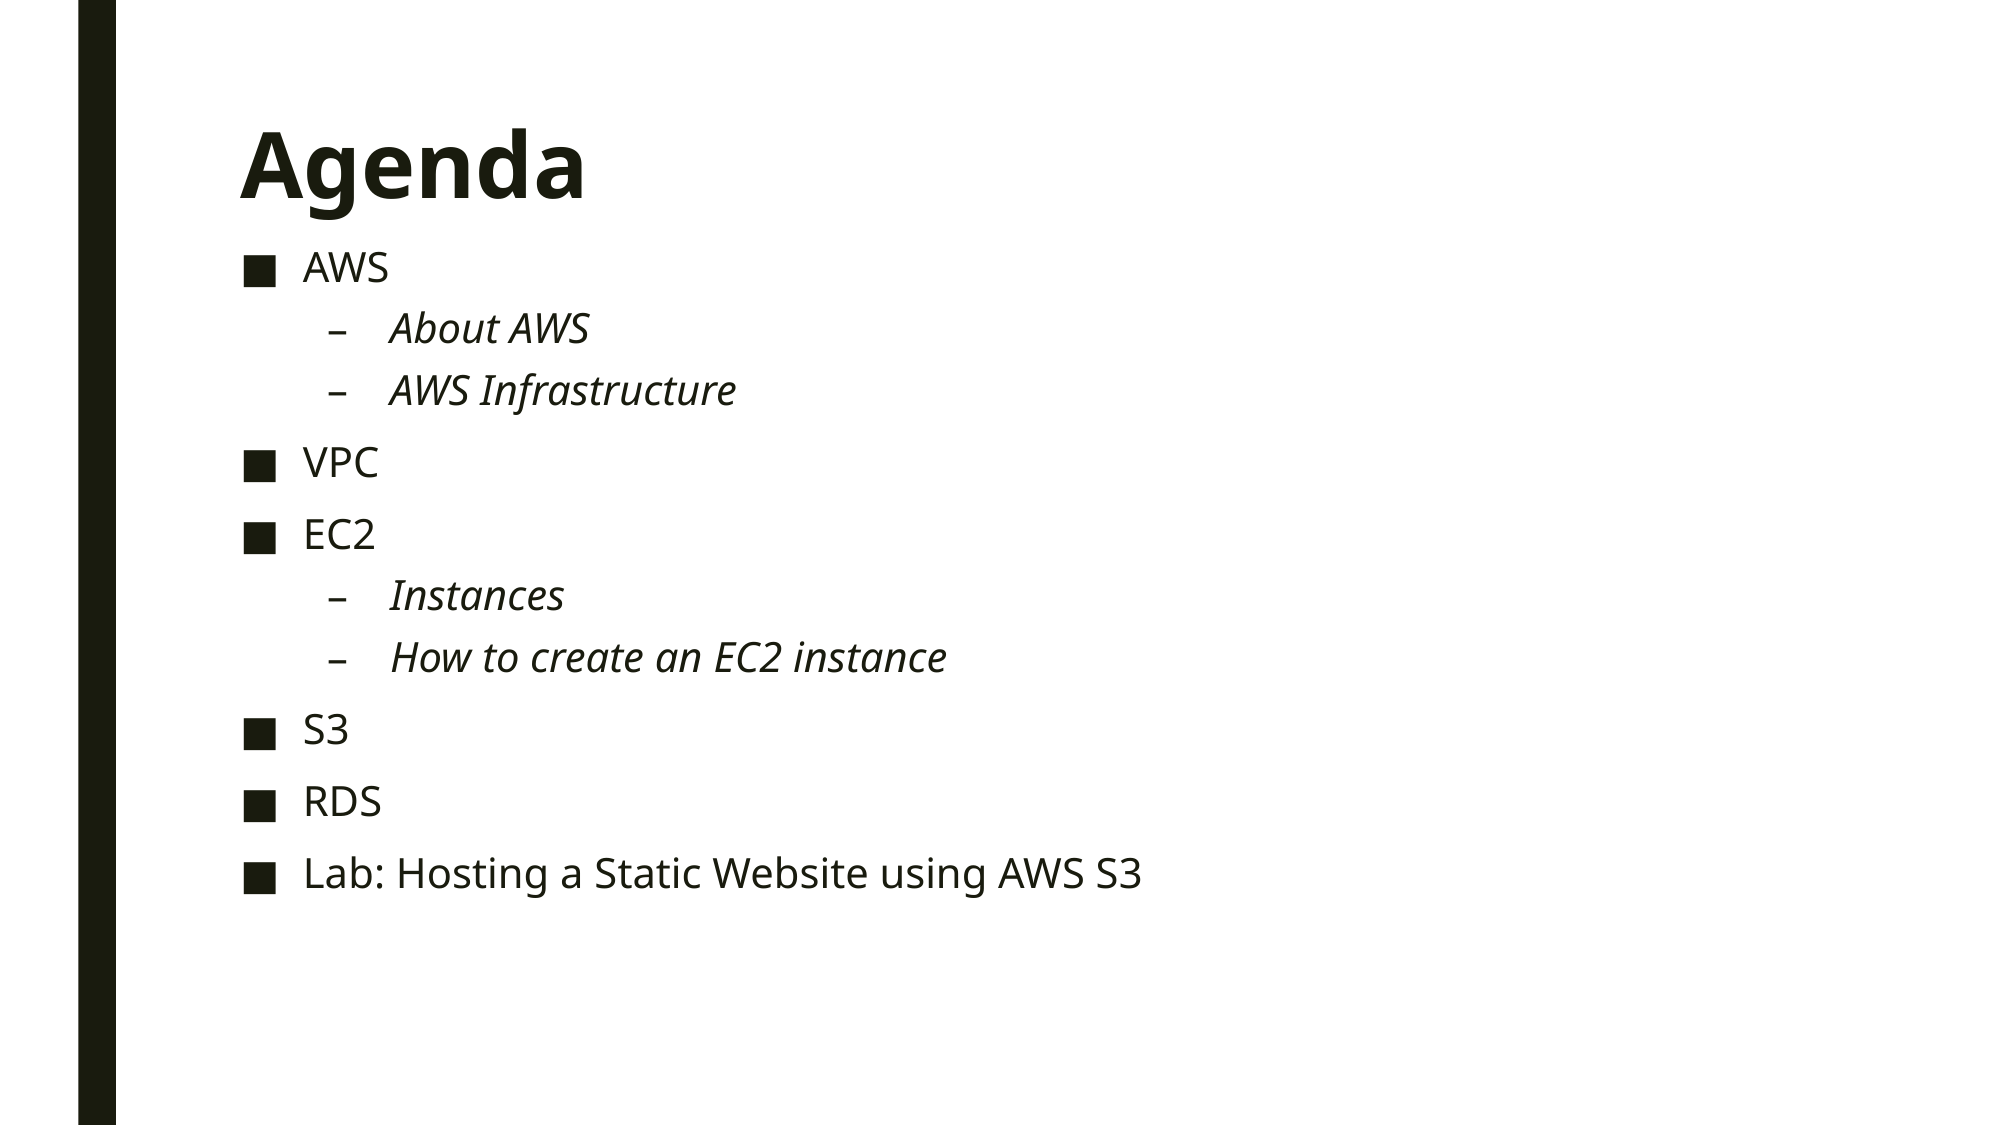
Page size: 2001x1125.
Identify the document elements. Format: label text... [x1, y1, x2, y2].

list AWS About AWS AWS Infrastructure VPC EC2 Instances How to create an EC2 instance S3 RDS Lab: Hosting a Static Website using AWS S3 [225, 236, 1800, 963]
title Agenda [225, 112, 1800, 236]
